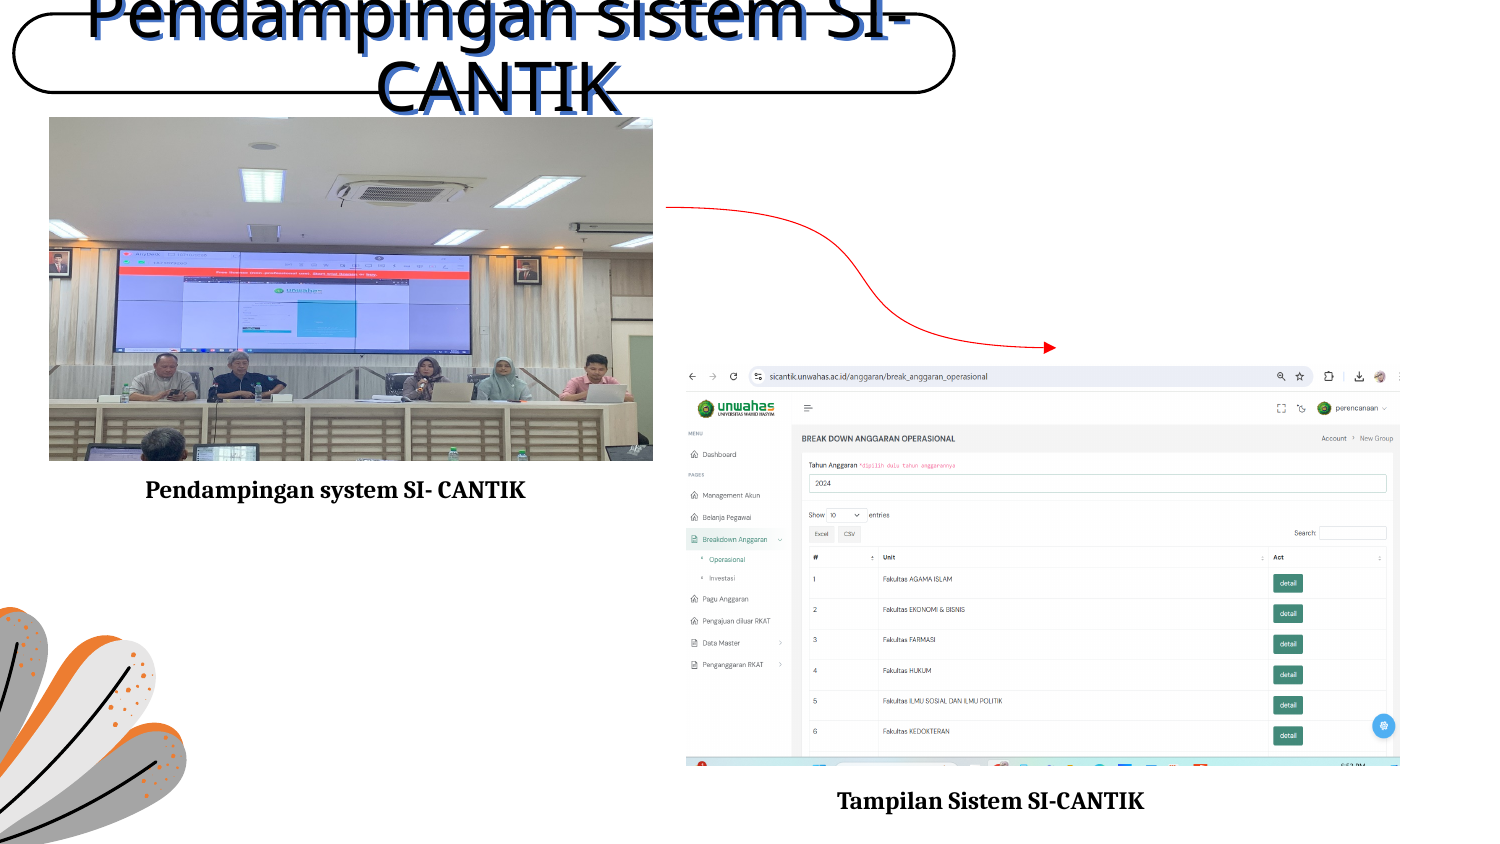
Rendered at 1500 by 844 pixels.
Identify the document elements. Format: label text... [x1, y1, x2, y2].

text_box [665, 207, 1057, 348]
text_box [0, 598, 176, 844]
text_box Tampilan Sistem SI-CANTIK [822, 776, 1264, 822]
picture [686, 364, 1400, 766]
picture [49, 117, 653, 461]
text_box [33, 13, 935, 19]
title Pendampingan sistem SI- CANTIK [0, 19, 994, 86]
text_box Pendampingan system SI- CANTIK [130, 465, 572, 511]
